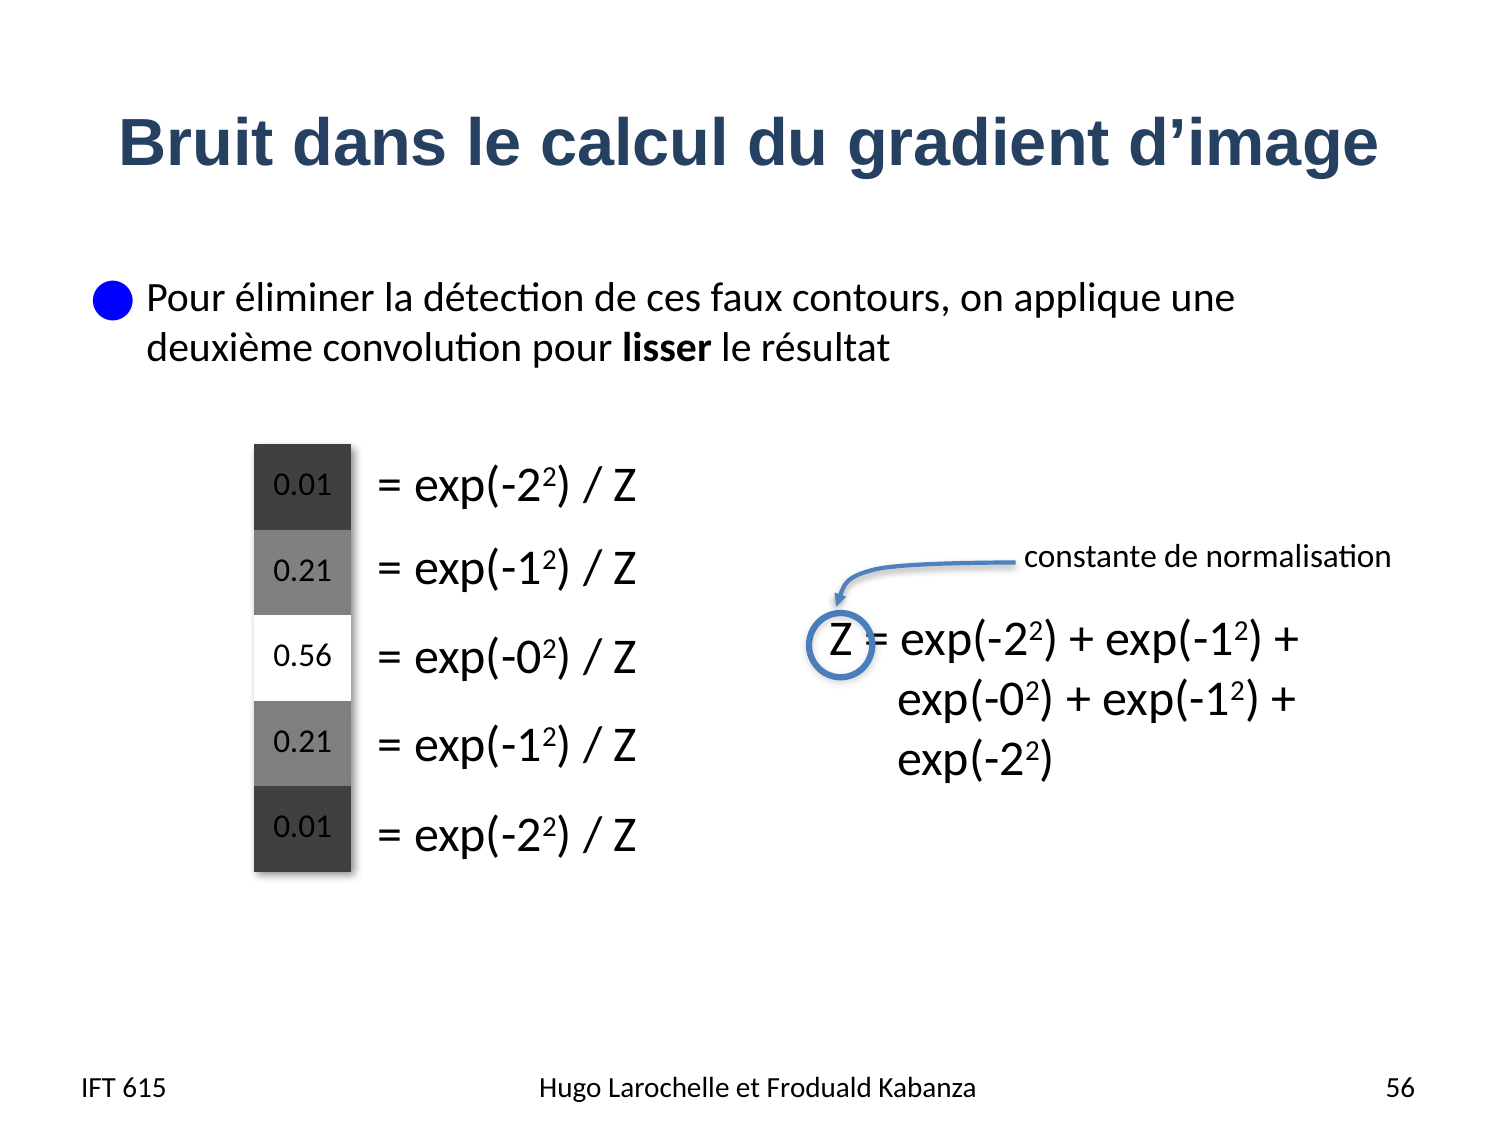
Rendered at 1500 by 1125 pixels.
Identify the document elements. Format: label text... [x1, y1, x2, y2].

text_box = exp(-12) / Z [363, 704, 653, 779]
table_cell 0.21 [254, 530, 351, 615]
text_box = exp(-02) / Z [363, 616, 653, 692]
text_box = exp(-12) / Z [363, 527, 653, 602]
text_box = exp(-22) / Z [363, 793, 653, 869]
list Pour éliminer la détection de ces faux contours, on applique une deuxième convolution pour lisser le résultat [75, 262, 1425, 1005]
footer Hugo Larochelle et Froduald Kabanza [520, 1056, 996, 1117]
slide_number 56 [1080, 1056, 1431, 1117]
table_cell 0.01 [254, 786, 351, 872]
slide_number IFT 615 [66, 1056, 356, 1117]
table_cell 0.21 [254, 701, 351, 786]
table_header 0.01 [254, 444, 351, 530]
text_box = exp(-22) / Z [363, 444, 653, 519]
text_box Z = exp(-22) + exp(-12) + exp(-02) + exp(-12) + exp(-22) [815, 685, 1316, 793]
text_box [808, 526, 1412, 678]
title Bruit dans le calcul du gradient d’image [75, 45, 1425, 233]
table_cell 0.56 [254, 615, 351, 701]
